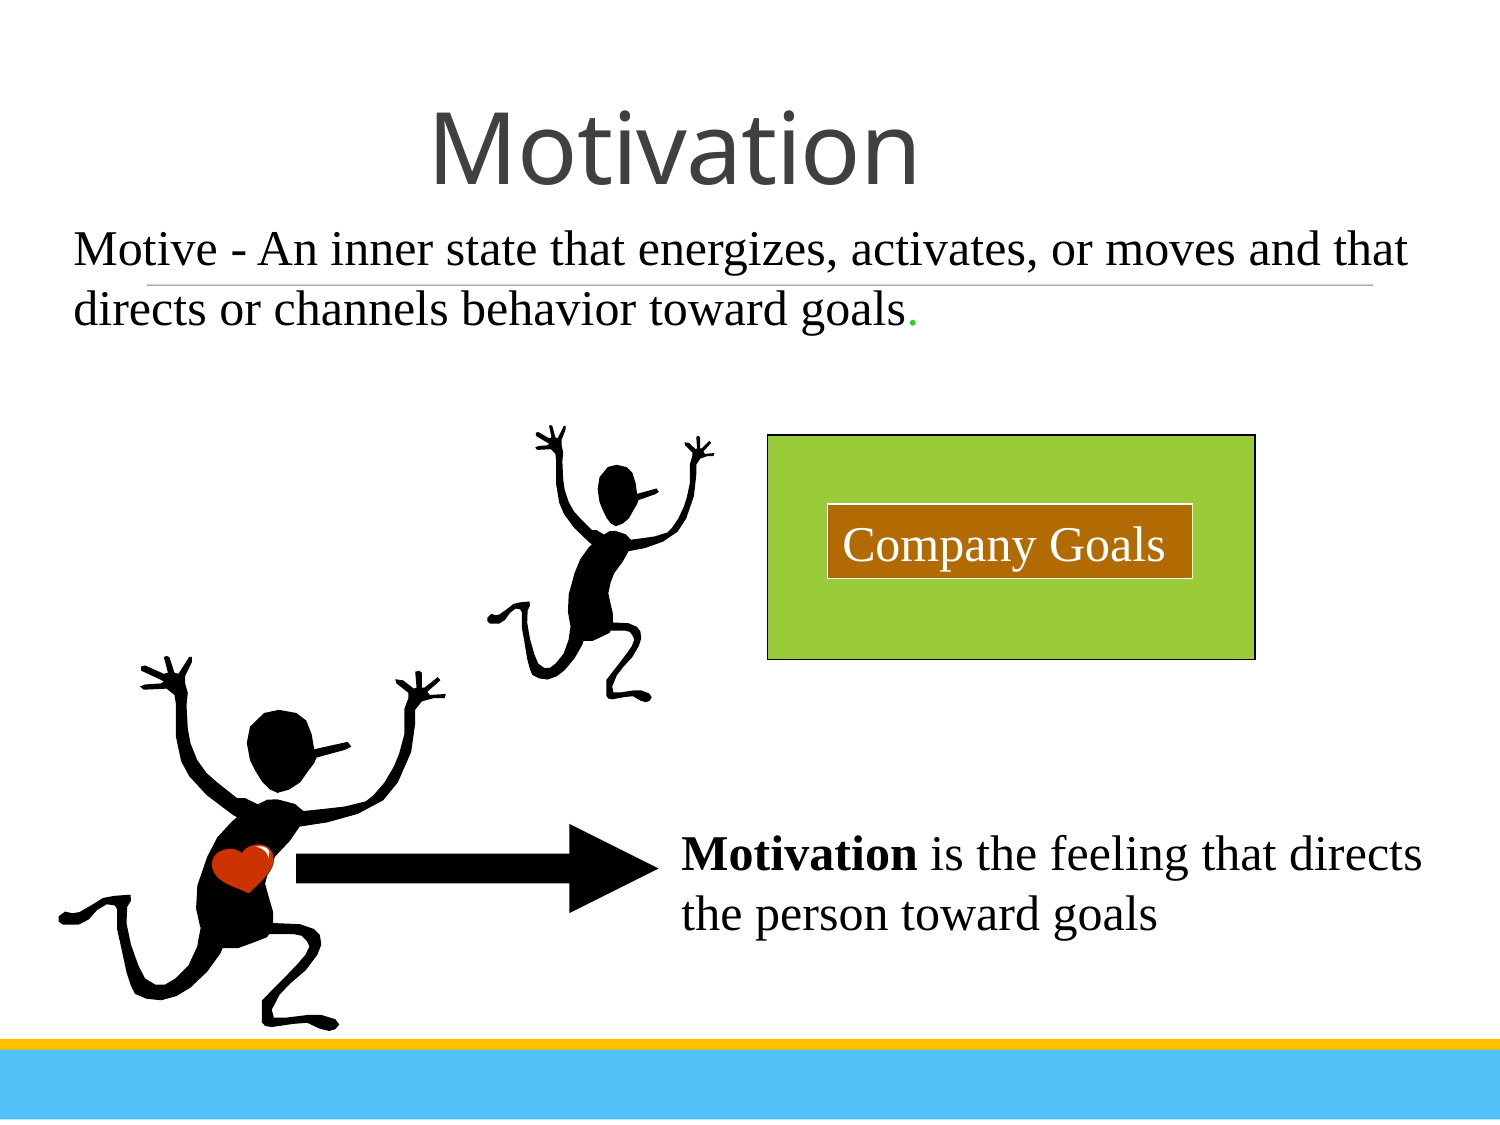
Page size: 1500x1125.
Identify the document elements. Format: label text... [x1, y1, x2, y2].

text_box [767, 434, 1256, 654]
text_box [487, 424, 715, 654]
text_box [58, 655, 1452, 1032]
text_box Motive - An inner state that energizes, activates, or moves and that directs or channels behavior toward goals. [58, 208, 1500, 344]
title Motivation [0, 50, 1350, 205]
